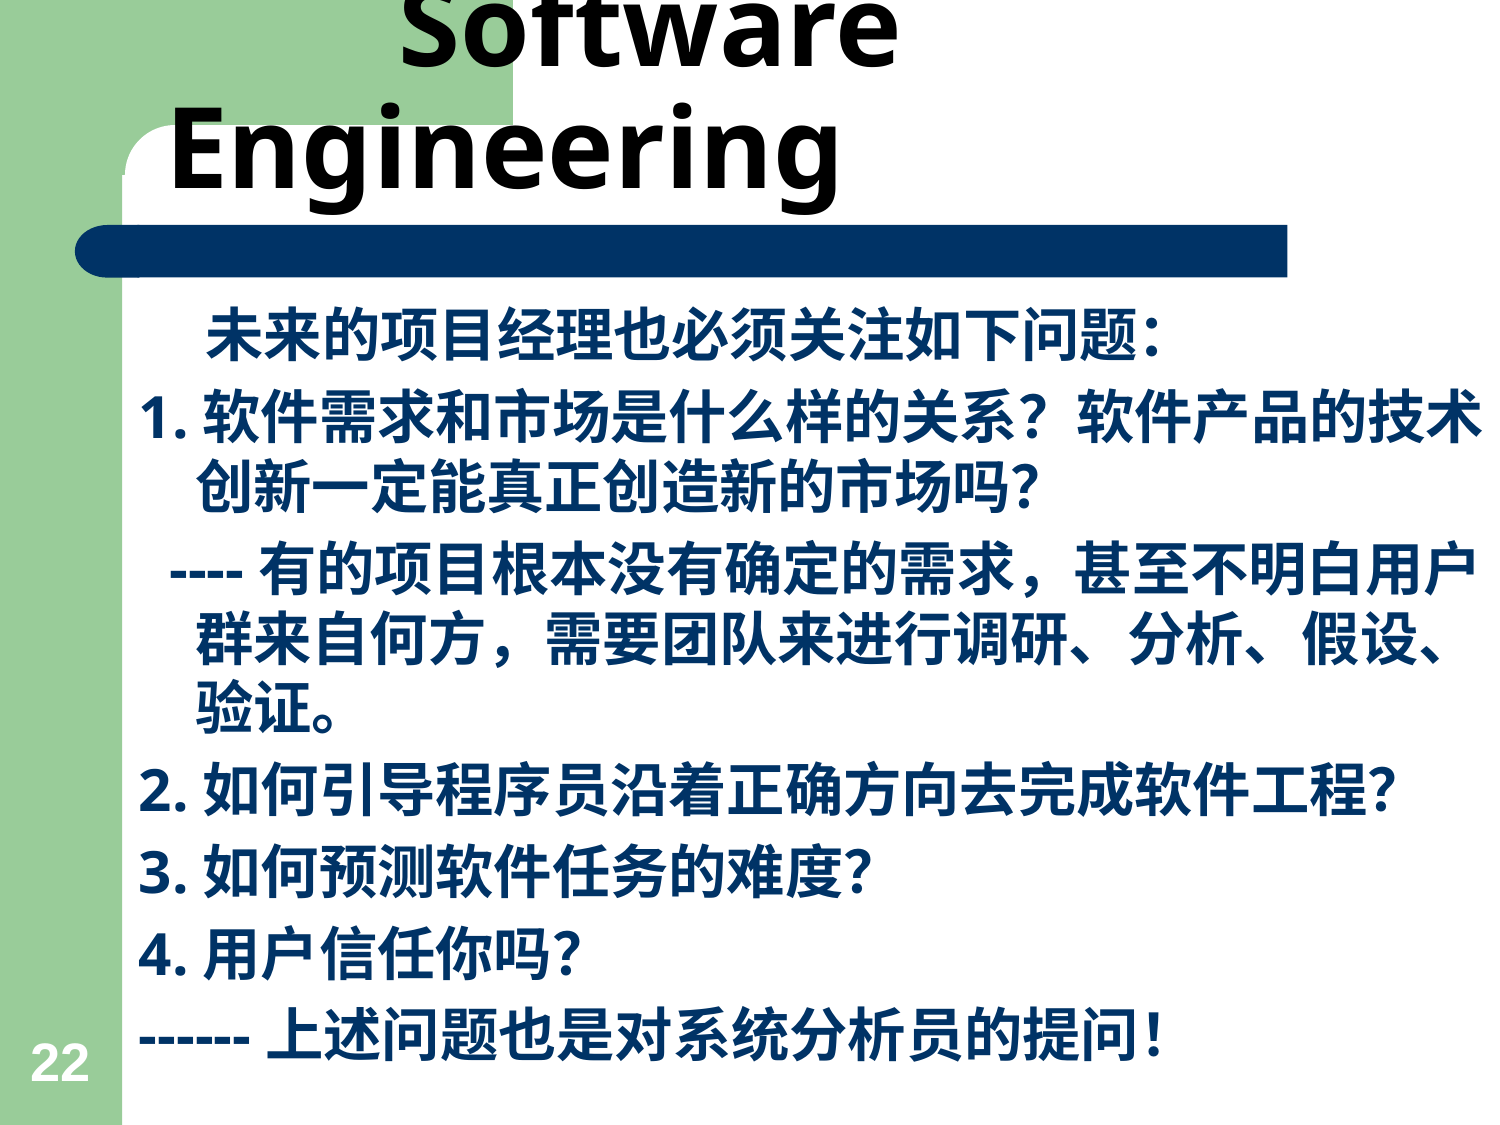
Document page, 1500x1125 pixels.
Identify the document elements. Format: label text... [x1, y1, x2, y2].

title Software Engineering [150, 82, 1463, 220]
list 未来的项目经理也必须关注如下问题： 1.软件需求和市场是什么样的关系？软件产品的技术创新一定能真正创造新的市场吗？ ----有的项目根本没有确定的需求，甚至不明白用户群来自何方，需要团队来进行调研、分析、假设、验证。 2.如何引导程序员沿着正确方向去完成软件工程？ 3.如何预测软件任务的难度？ 4.用户信任你吗？ ------上述问题也是对系统分析员的提问！ [123, 290, 1500, 966]
slide_number 22 [12, 1019, 110, 1101]
